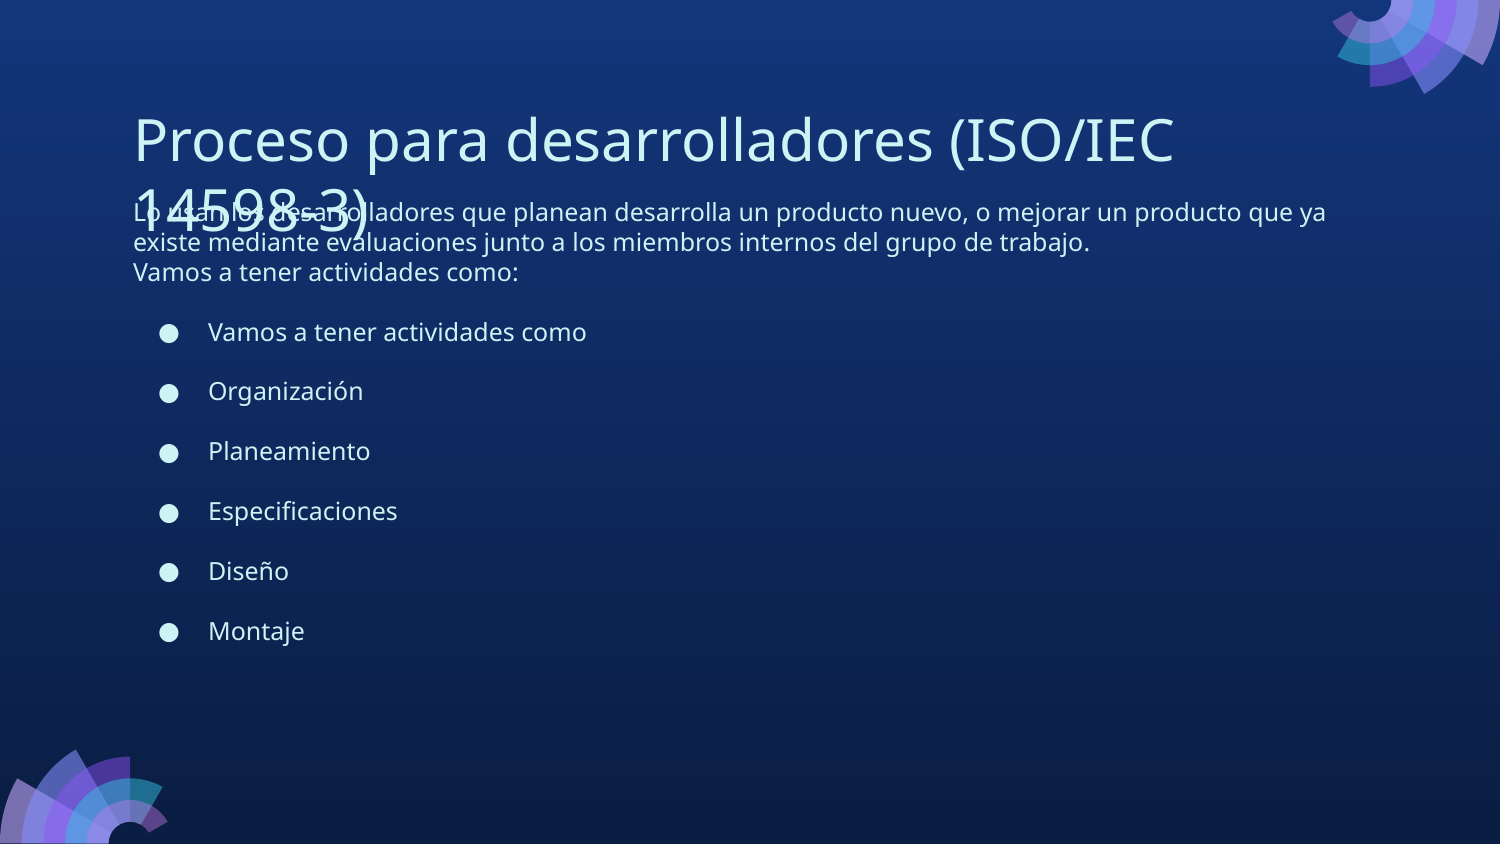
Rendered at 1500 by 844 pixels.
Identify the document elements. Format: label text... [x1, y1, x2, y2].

title Proceso para desarrolladores (ISO/IEC 14598-3) [118, 88, 1382, 181]
list Lo usan los desarrolladores que planean desarrolla un producto nuevo, o mejorar un producto que ya existe mediante evaluaciones junto a los miembros internos del grupo de trabajo.​ Vamos a tener actividades como: Vamos a tener actividades como ​ Organización​ Planeamiento​ Especificaciones​ Diseño​ Montaje​ [118, 181, 1413, 697]
